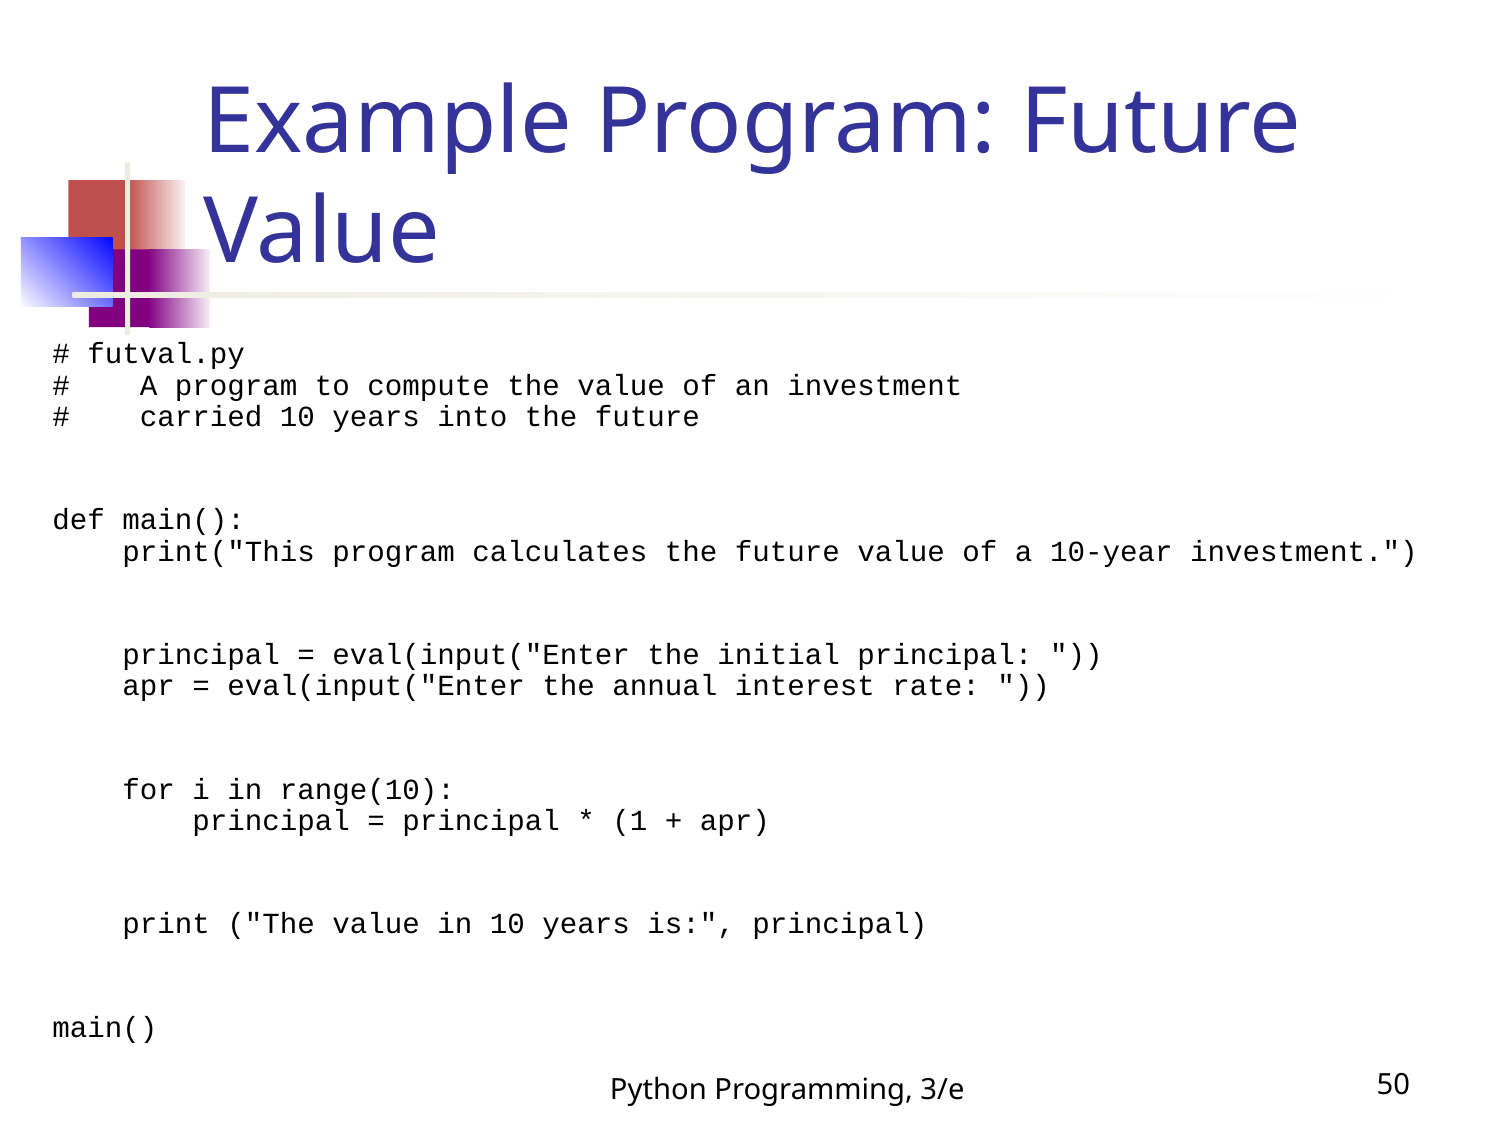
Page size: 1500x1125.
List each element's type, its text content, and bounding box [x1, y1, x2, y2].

text_box # futval.py # A program to compute the value of an investment # carried 10 years into the future def main(): print("This program calculates the future value of a 10-year investment.") principal = eval(input("Enter the initial principal: ")) apr = eval(input("Enter the annual interest rate: ")) for i in range(10): principal = principal * (1 + apr) print ("The value in 10 years is:", principal) main() [37, 331, 1469, 1006]
text_box Python Programming, 3/e [549, 1037, 1025, 1113]
text_box 50 [1112, 1037, 1425, 1113]
text_box Example Program: Future Value [188, 101, 1467, 289]
